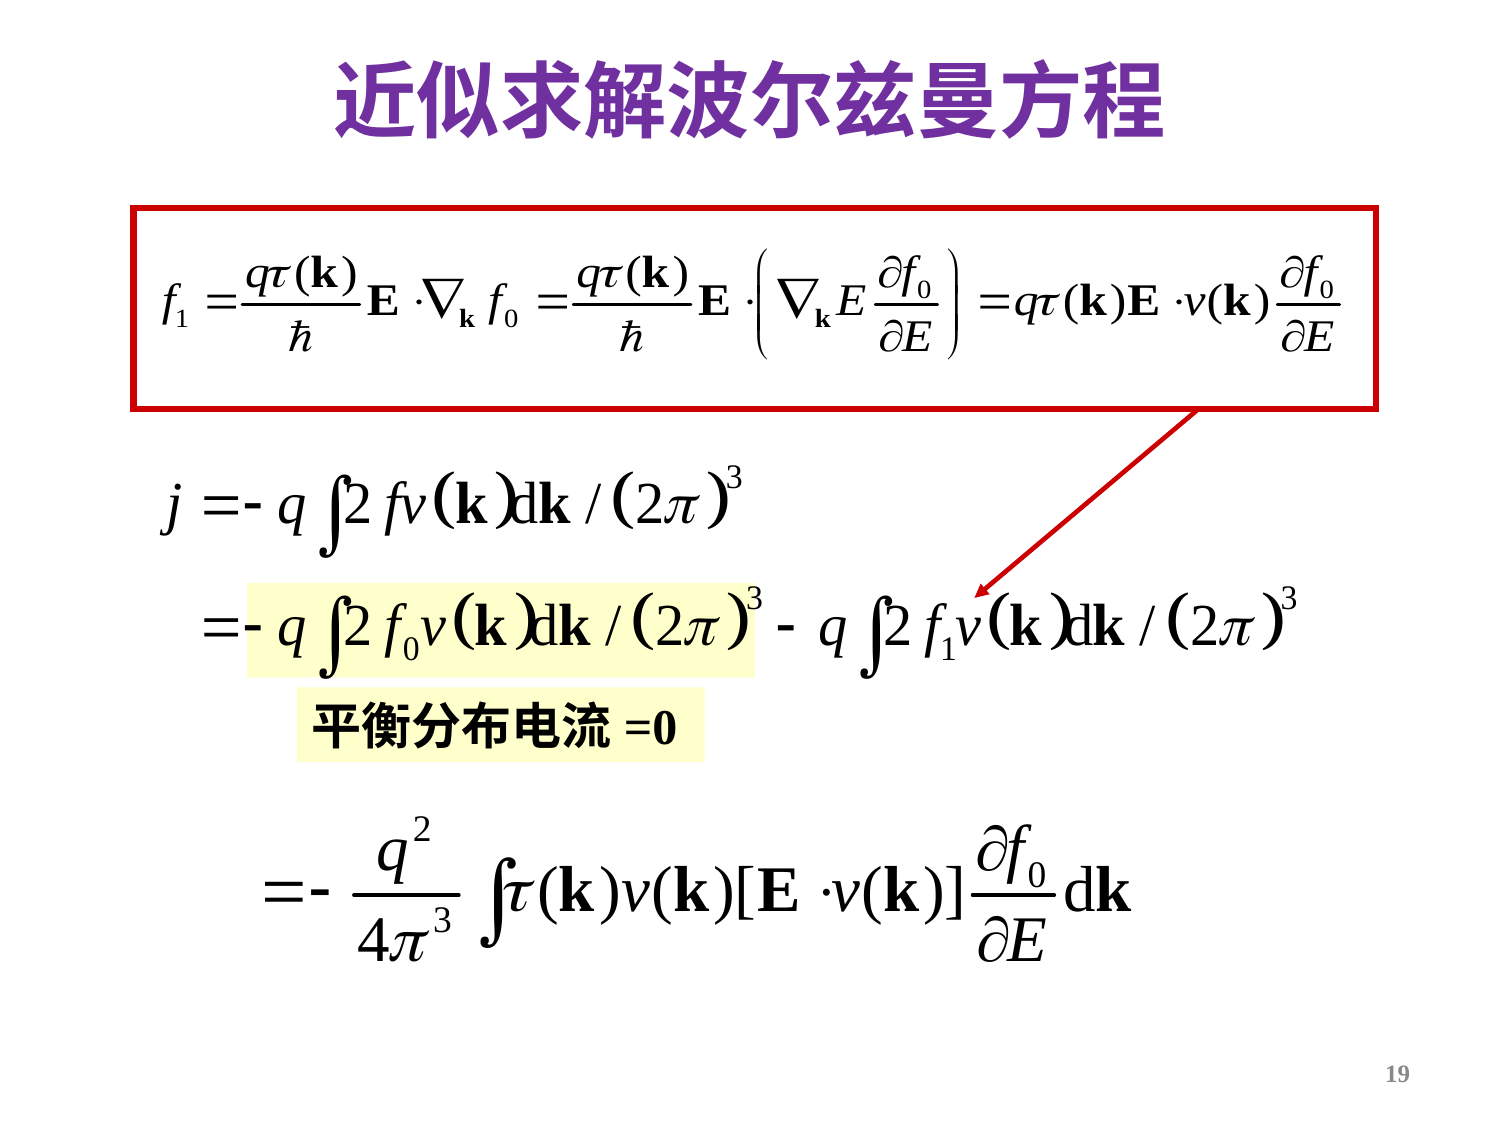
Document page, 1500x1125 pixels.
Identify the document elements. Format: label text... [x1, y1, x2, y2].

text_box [133, 207, 1377, 599]
slide_number 19 [1074, 1042, 1425, 1103]
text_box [248, 797, 1147, 977]
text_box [146, 606, 1306, 688]
text_box 近似求解波尔兹曼方程 [74, 4, 1425, 192]
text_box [246, 696, 756, 764]
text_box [144, 240, 1350, 369]
